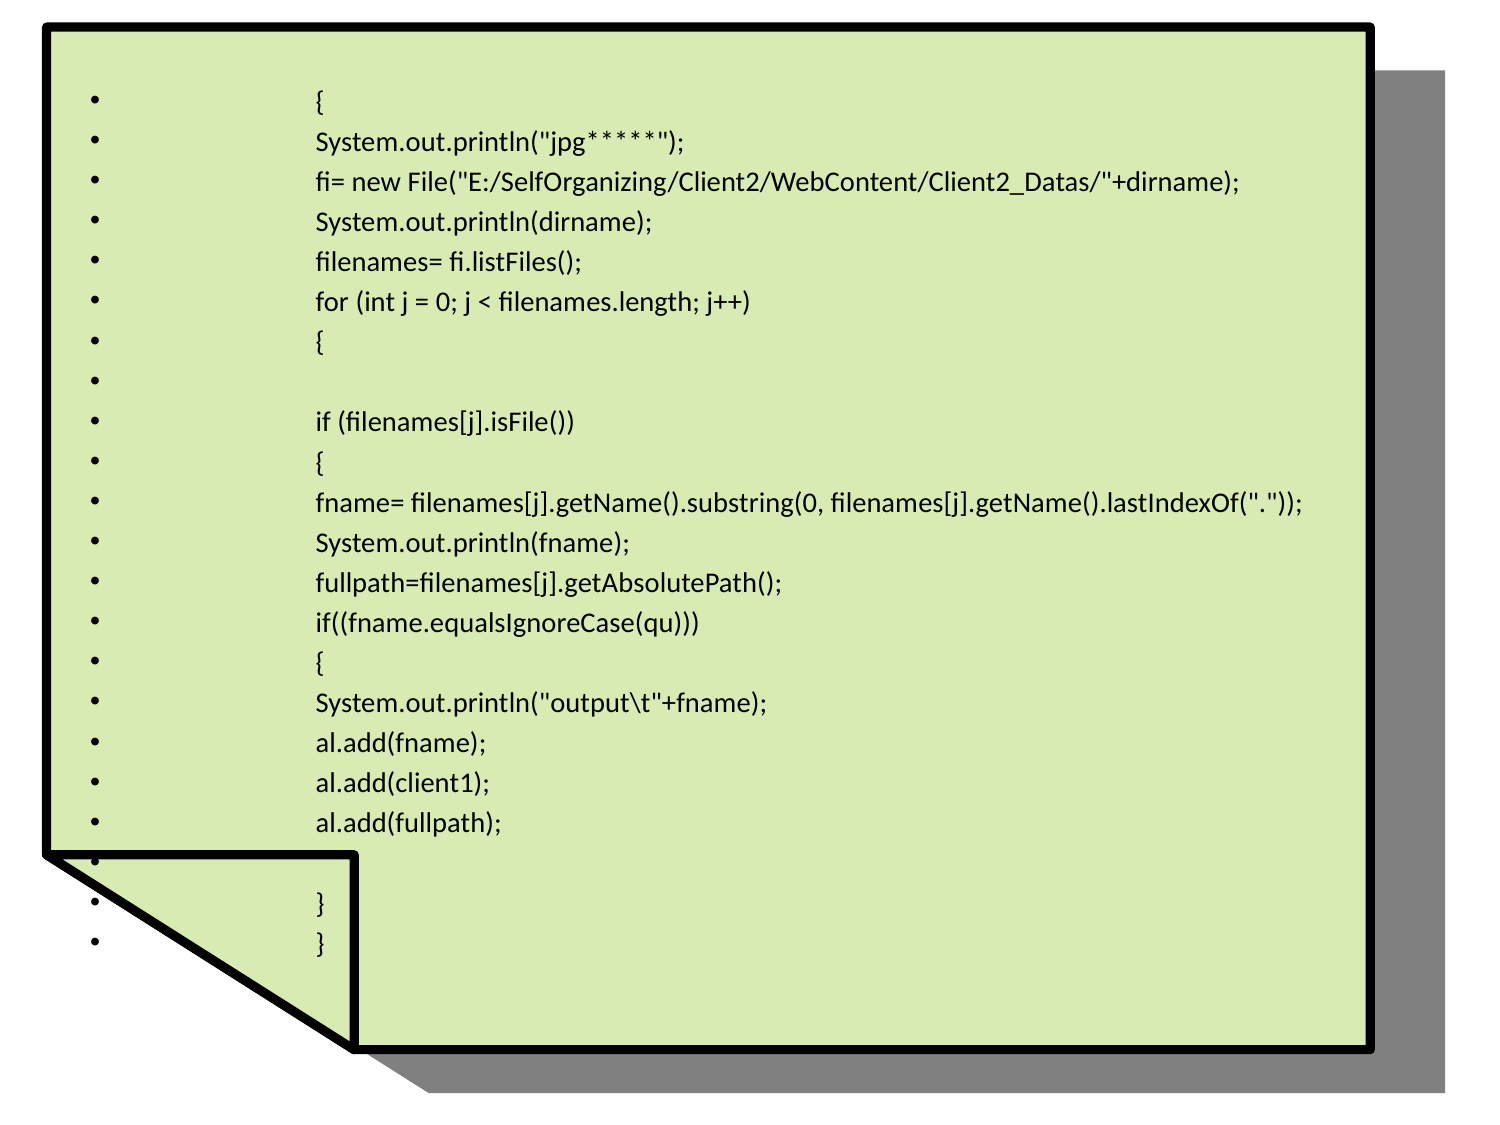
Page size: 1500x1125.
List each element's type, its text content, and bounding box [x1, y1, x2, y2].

list { System.out.println("jpg*****"); fi= new File("E:/SelfOrganizing/Client2/WebContent/Client2_Datas/"+dirname); System.out.println(dirname); filenames= fi.listFiles(); for (int j = 0; j < filenames.length; j++) { if (filenames[j].isFile()) { fname= filenames[j].getName().substring(0, filenames[j].getName().lastIndexOf(".")); System.out.println(fname); fullpath=filenames[j].getAbsolutePath(); if((fname.equalsIgnoreCase(qu))) { System.out.println("output\t"+fname); al.add(fname); al.add(client1); al.add(fullpath); } } [75, 75, 1338, 1010]
